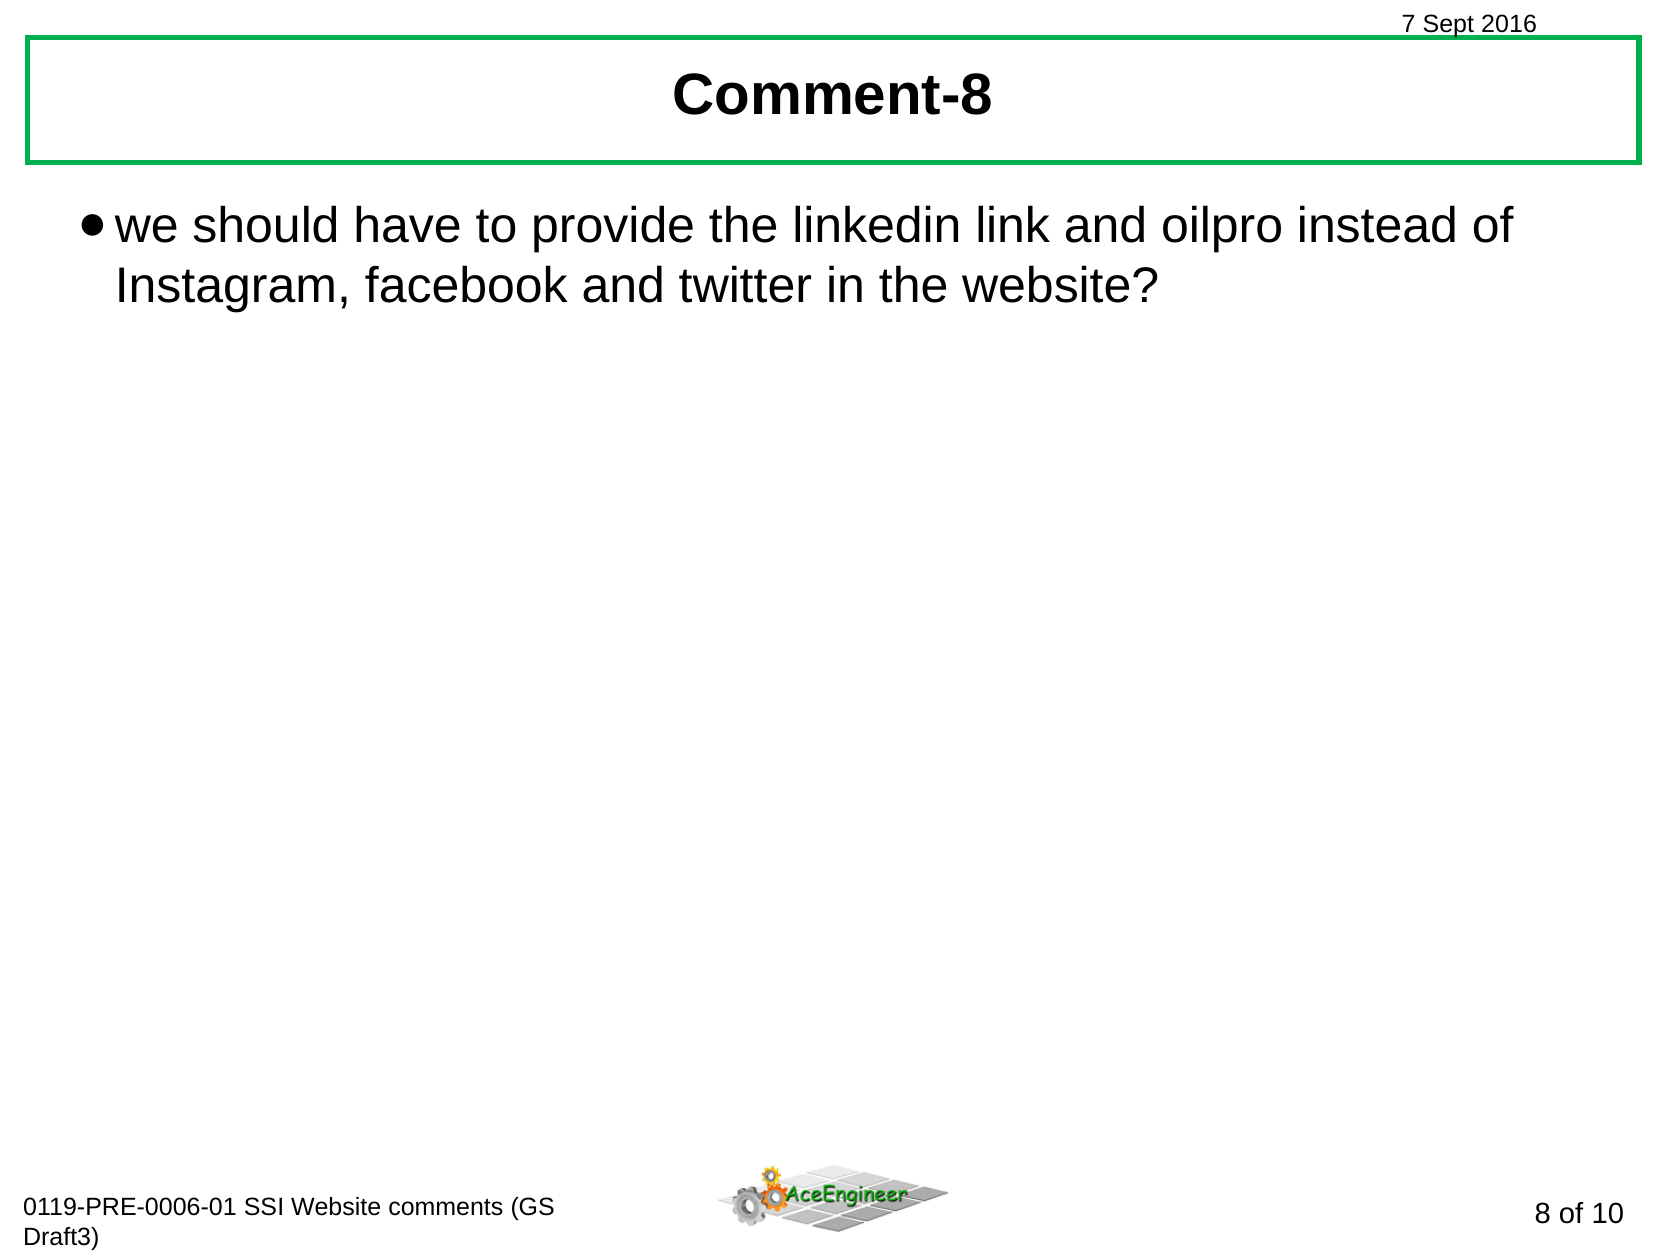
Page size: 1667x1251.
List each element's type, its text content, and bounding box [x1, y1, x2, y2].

picture [0, 0, 1667, 1250]
list Comment-8 [31, 37, 1636, 155]
list we should have to provide the linkedin link and oilpro instead of Instagram, facebook and twitter in the website? [62, 185, 1604, 1120]
